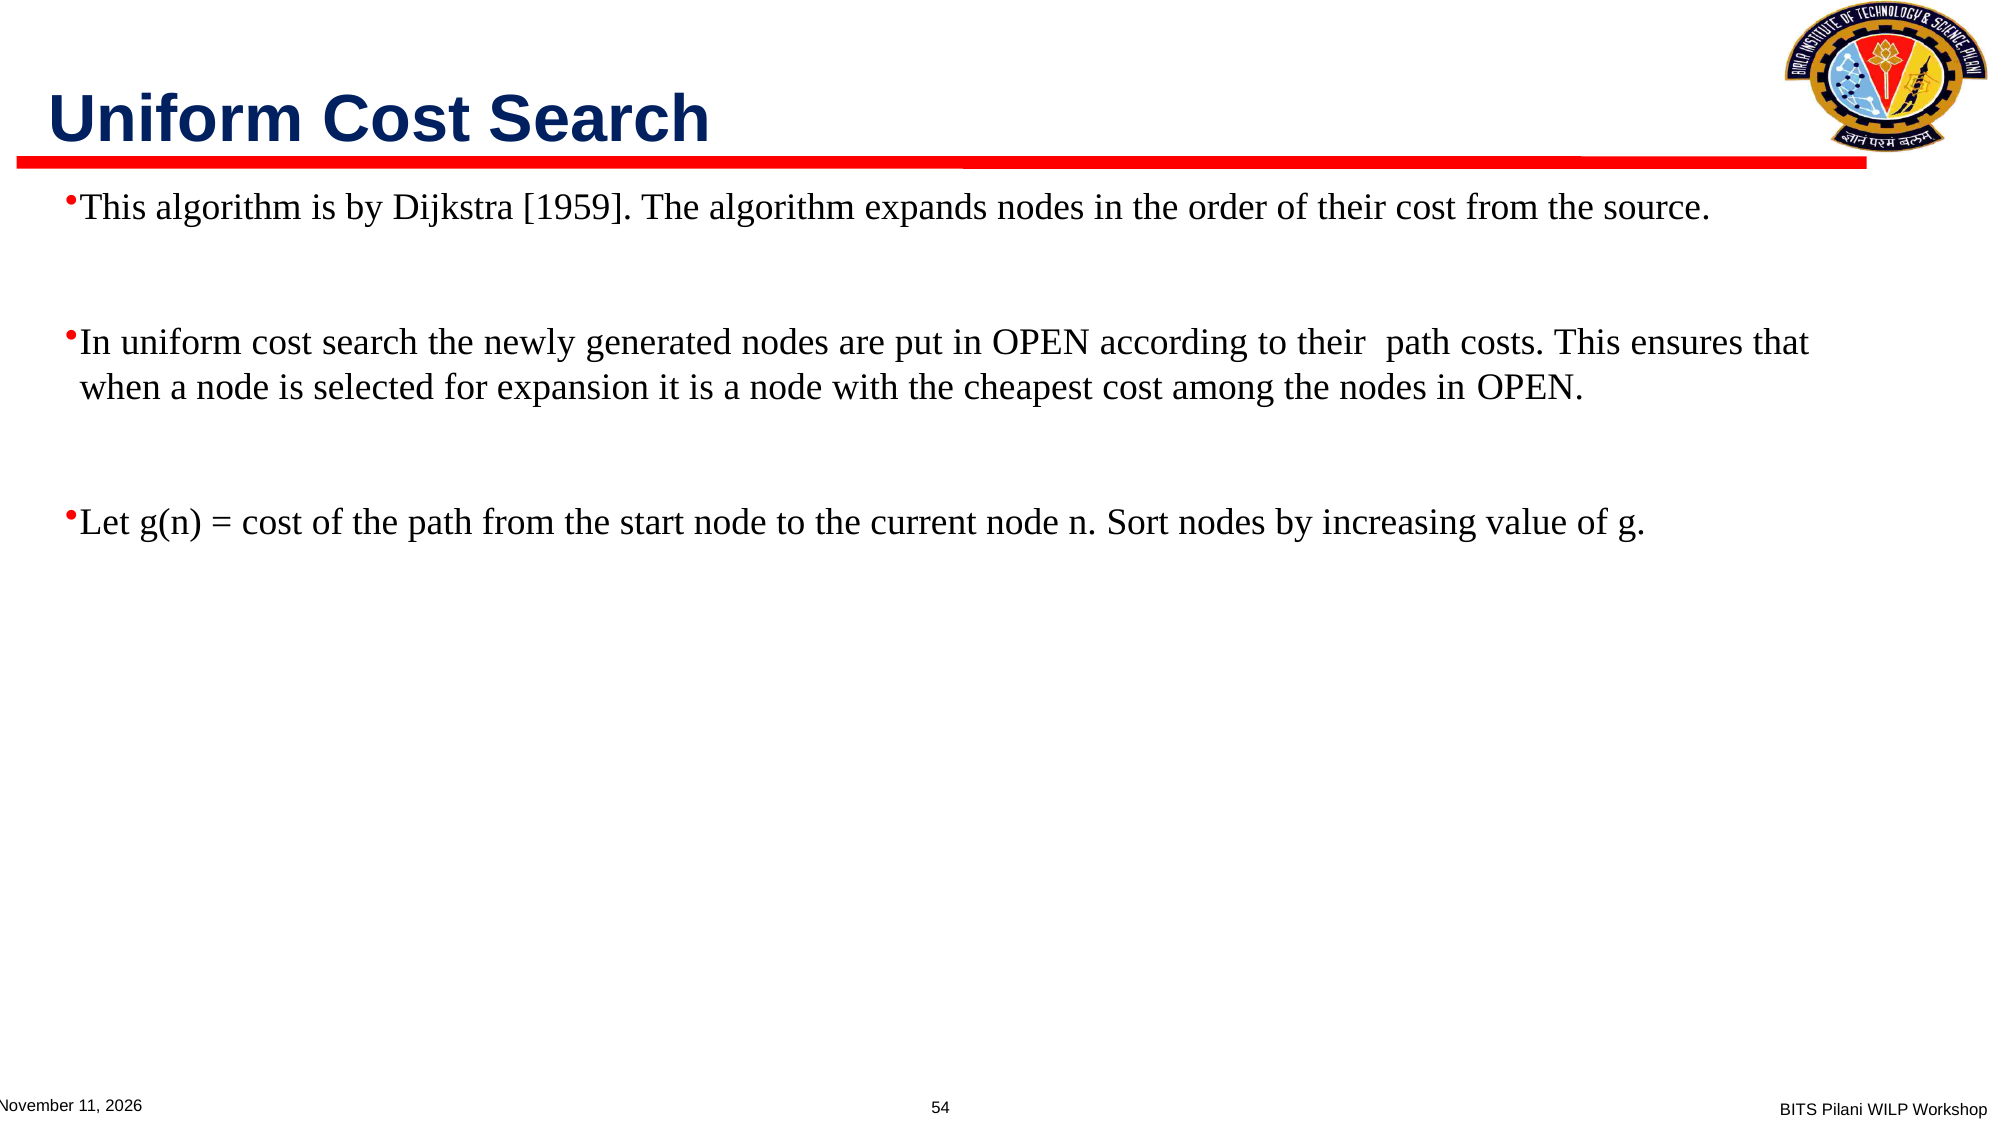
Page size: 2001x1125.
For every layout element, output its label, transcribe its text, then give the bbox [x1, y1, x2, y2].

title Uniform Cost Search [33, 24, 1462, 163]
list This algorithm is by Dijkstra [1959]. The algorithm expands nodes in the order of their cost from the source. In uniform cost search the newly generated nodes are put in OPEN according to their path costs. This ensures that when a node is selected for expansion it is a node with the cheapest cost among the nodes in OPEN. Let g(n) = cost of the path from the start node to the current node n. Sort nodes by increasing value of g. [49, 174, 1840, 1088]
picture [1783, 0, 1988, 153]
